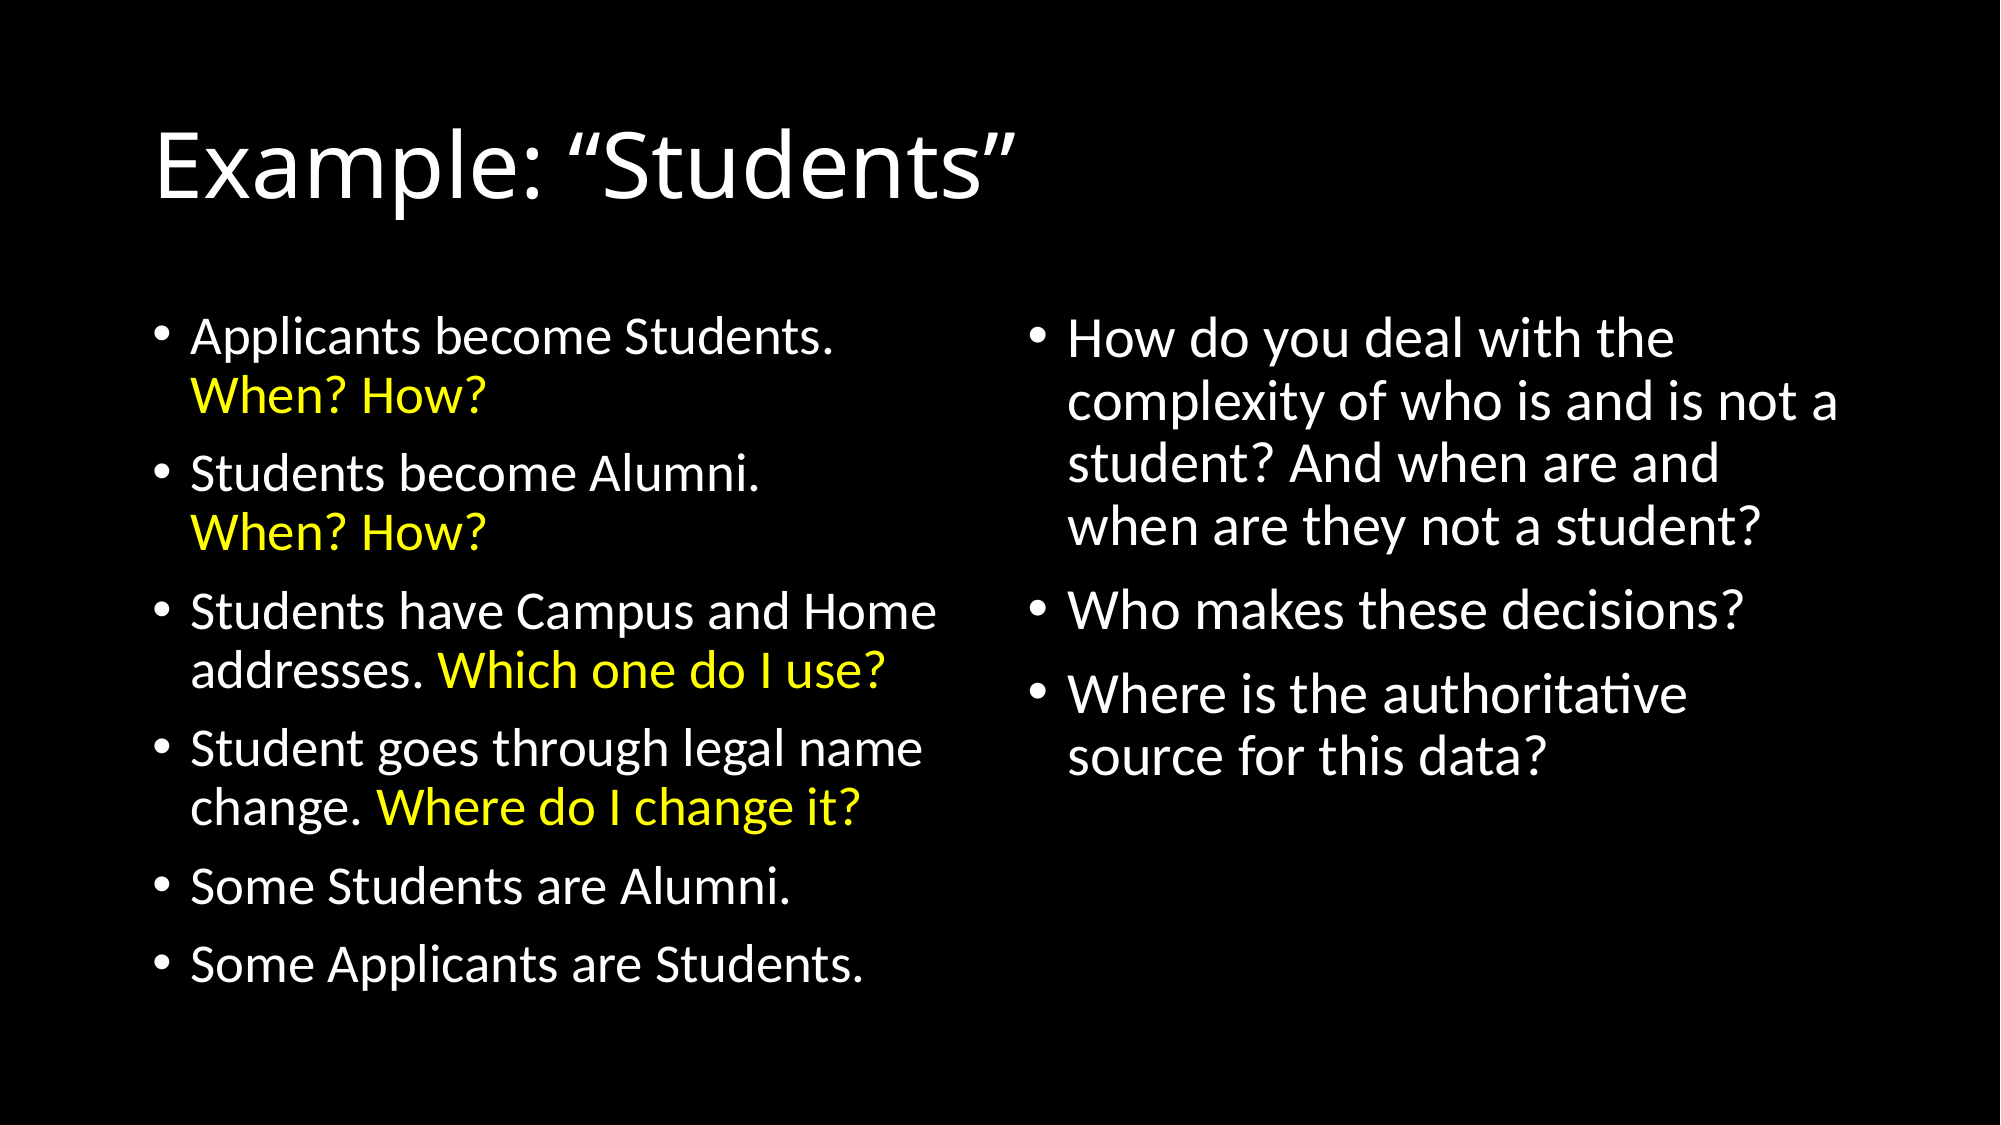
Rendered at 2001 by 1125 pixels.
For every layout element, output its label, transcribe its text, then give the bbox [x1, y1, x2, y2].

list How do you deal with the complexity of who is and is not a student? And when are and when are they not a student? Who makes these decisions? Where is the authoritative source for this data? [1012, 299, 1863, 1014]
list Applicants become Students. When? How? Students become Alumni. When? How? Students have Campus and Home addresses. Which one do I use? Student goes through legal name change. Where do I change it? Some Students are Alumni. Some Applicants are Students. [137, 299, 988, 1014]
title Example: “Students” [137, 59, 1863, 278]
